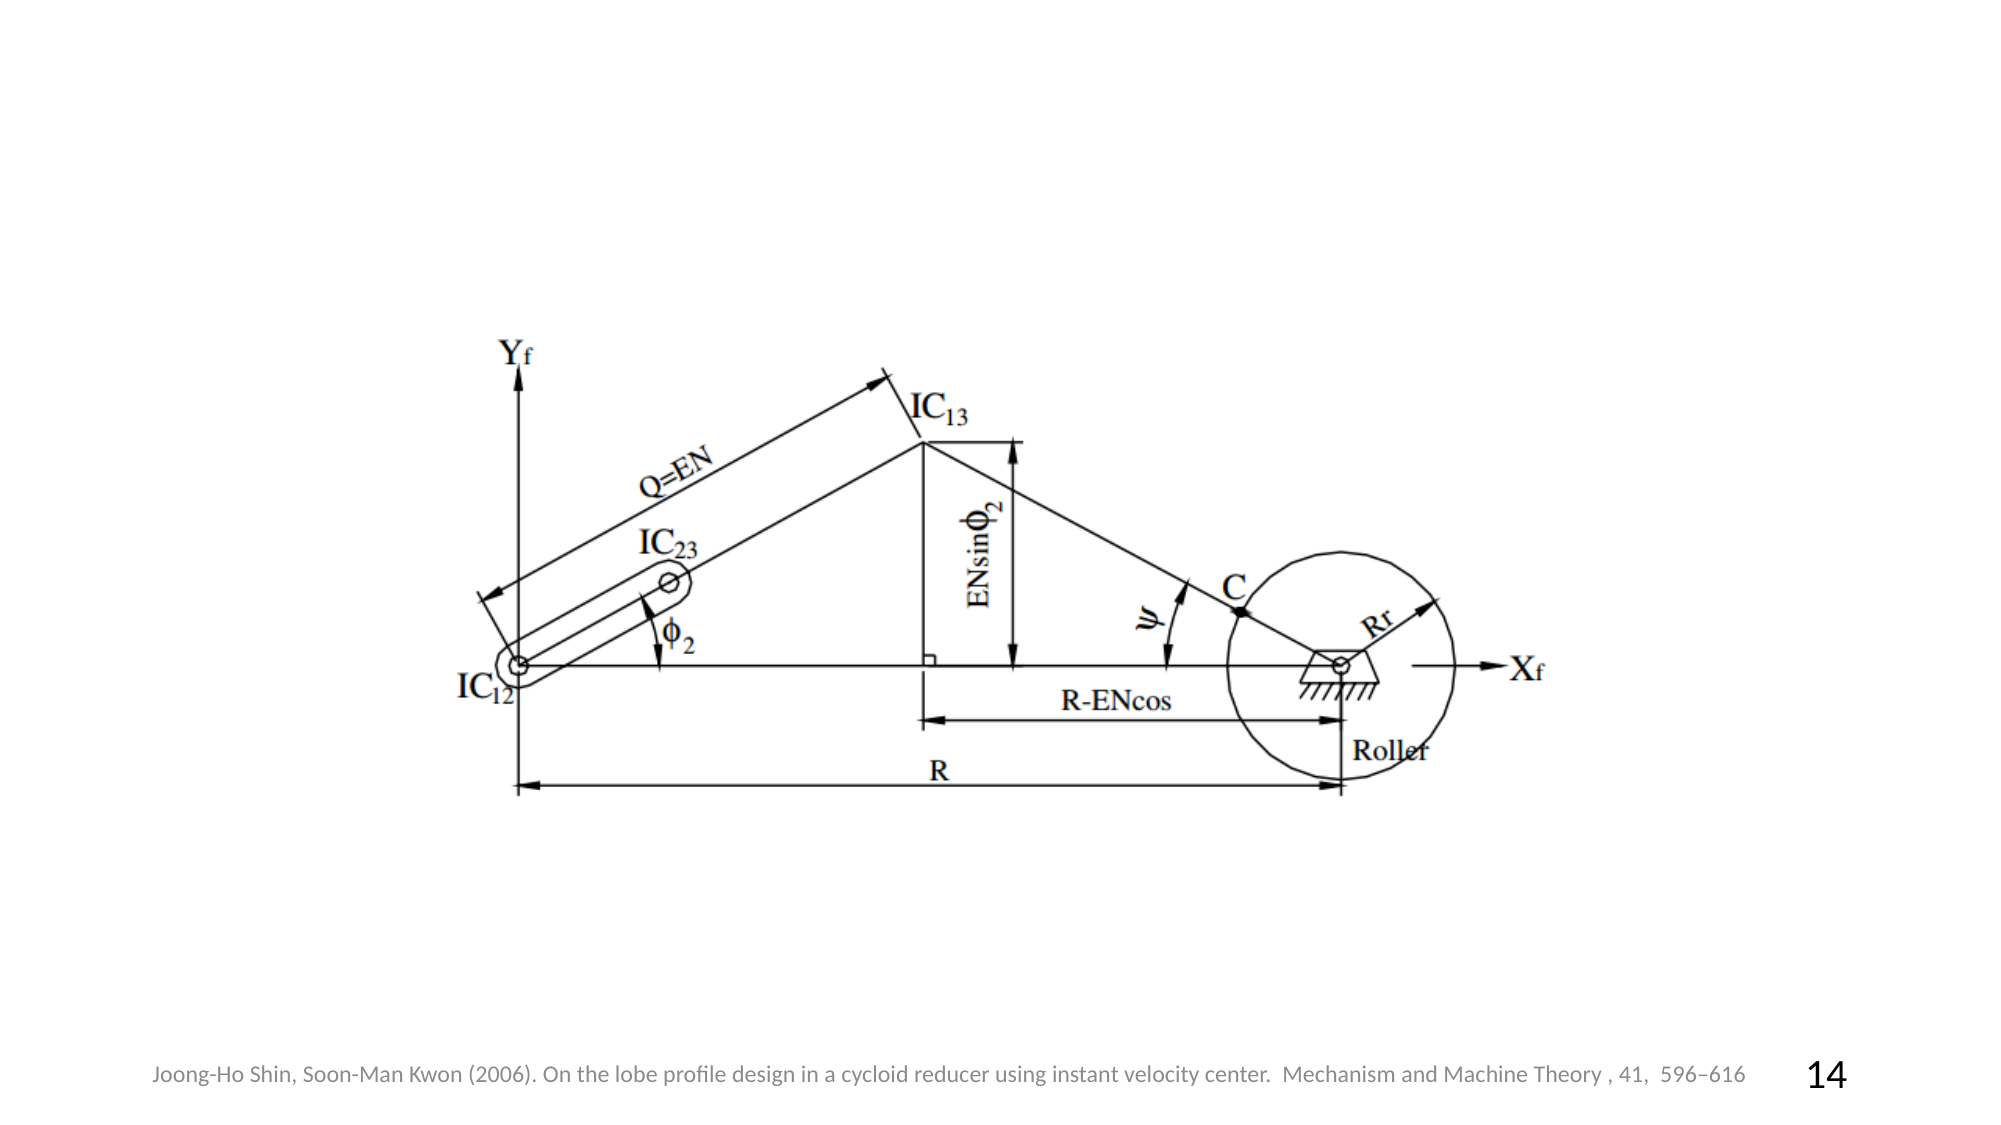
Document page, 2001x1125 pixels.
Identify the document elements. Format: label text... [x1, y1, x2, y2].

slide_number 14 [1412, 1041, 1863, 1102]
picture [431, 313, 1569, 812]
footer Joong-Ho Shin, Soon-Man Kwon (2006). On the lobe profile design in a cycloid reducer using instant velocity center. Mechanism and Machine Theory , 41, 596–616 [137, 1042, 1895, 1103]
